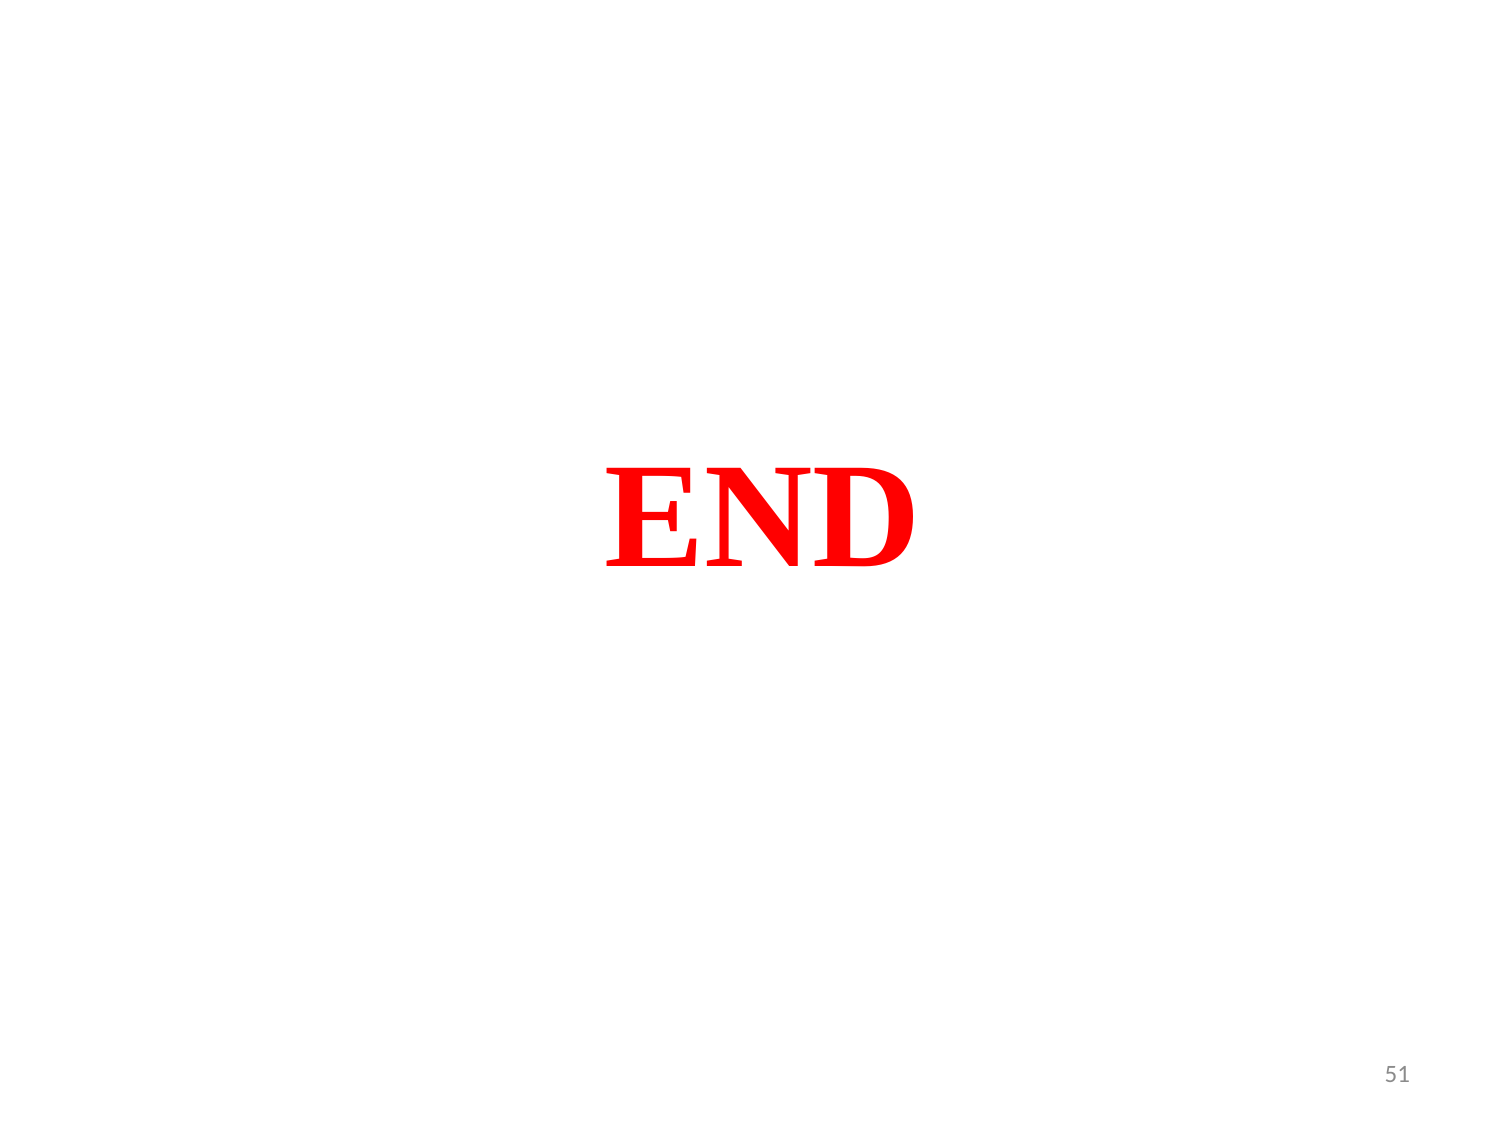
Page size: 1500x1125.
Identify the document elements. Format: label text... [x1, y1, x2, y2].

slide_number 51 [1074, 1042, 1425, 1103]
title END [87, 412, 1438, 600]
